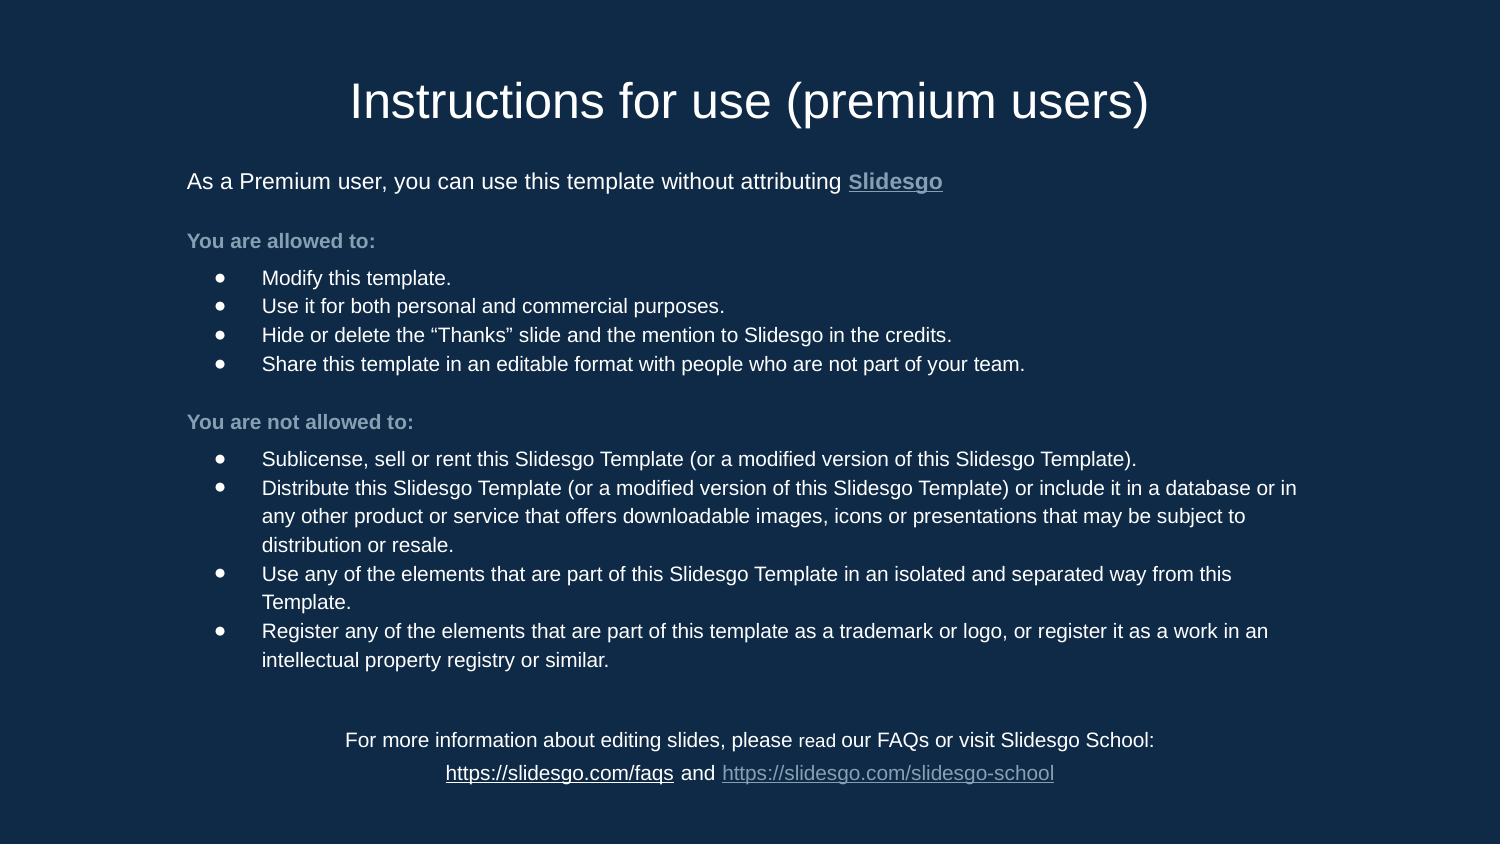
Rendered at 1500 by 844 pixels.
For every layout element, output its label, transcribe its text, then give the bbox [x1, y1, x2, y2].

text_box For more information about editing slides, please read our FAQs or visit Slidesgo School: https://slidesgo.com/faqs and https://slidesgo.com/slidesgo-school [171, 707, 1328, 780]
text_box Instructions for use (premium users) [171, 53, 1328, 133]
text_box As a Premium user, you can use this template without attributing Slidesgo You are allowed to: Modify this template. Use it for both personal and commercial purposes. Hide or delete the “Thanks” slide and the mention to Slidesgo in the credits. Share this template in an editable format with people who are not part of your team. You are not allowed to: Sublicense, sell or rent this Slidesgo Template (or a modified version of this Slidesgo Template). Distribute this Slidesgo Template (or a modified version of this Slidesgo Template) or include it in a database or in any other product or service that offers downloadable images, icons or presentations that may be subject to distribution or resale. Use any of the elements that are part of this Slidesgo Template in an isolated and separated way from this Template. Register any of the elements that are part of this template as a trademark or logo, or register it as a work in an intellectual property registry or similar. [171, 148, 1328, 707]
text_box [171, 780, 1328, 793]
